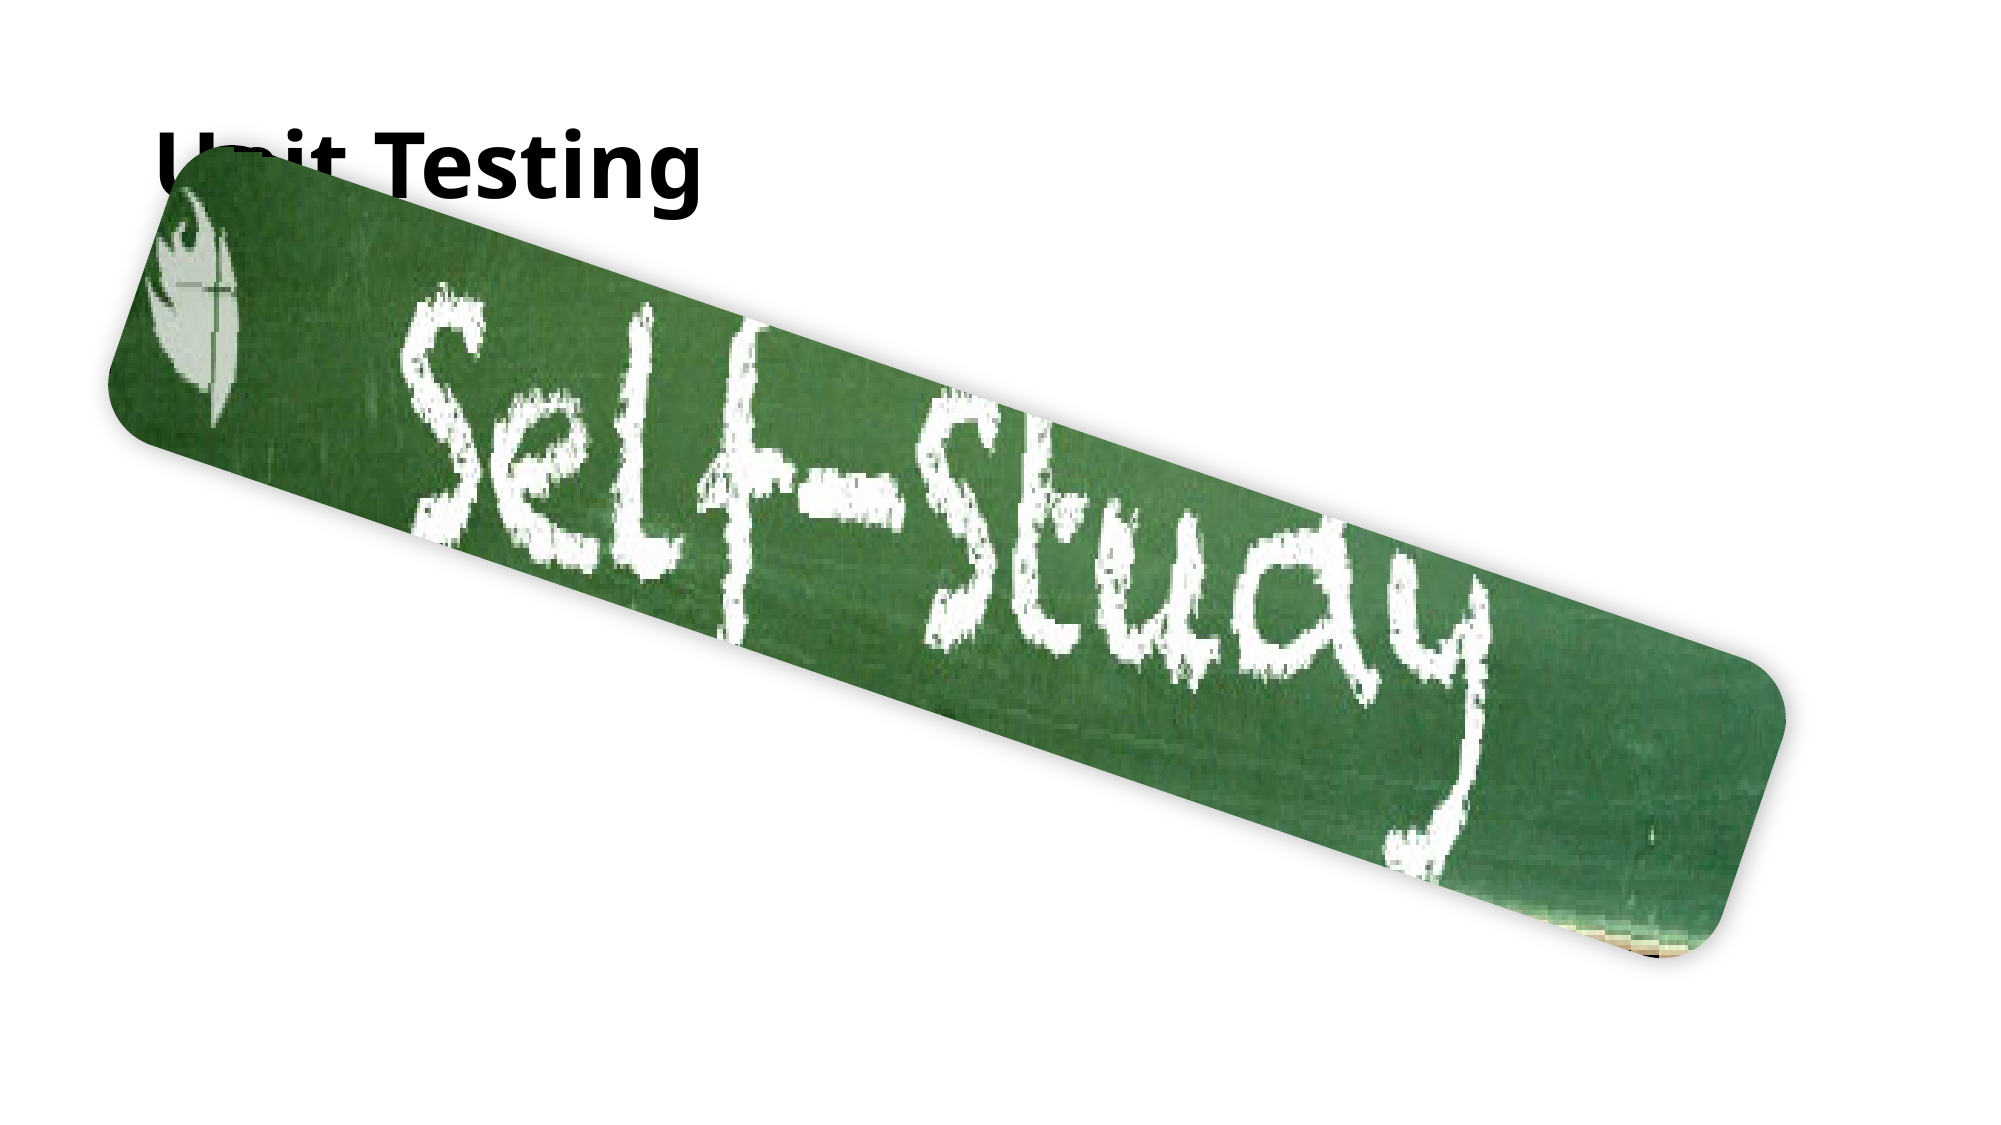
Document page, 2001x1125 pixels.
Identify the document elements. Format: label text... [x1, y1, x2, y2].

title Unit Testing [137, 59, 1863, 278]
picture [95, 145, 1798, 959]
